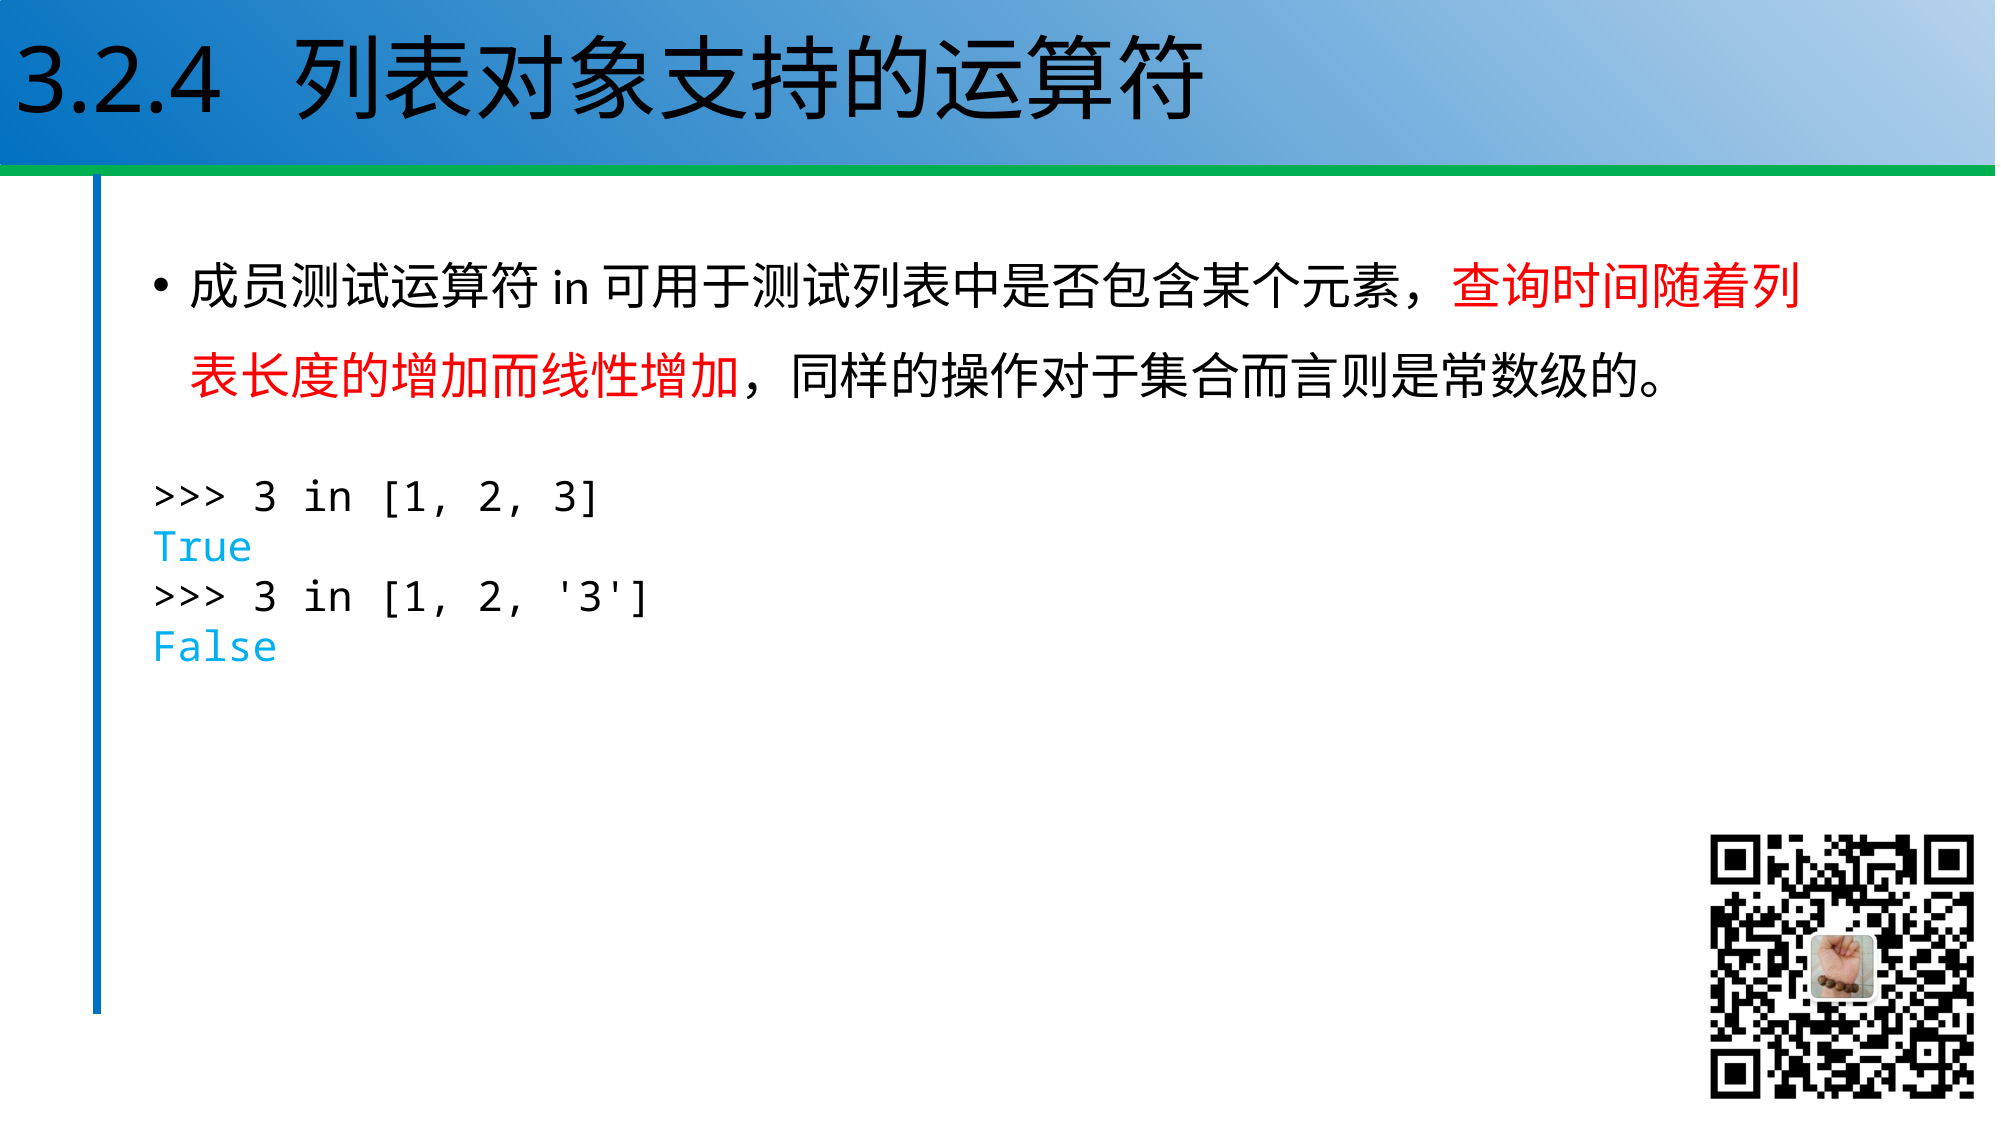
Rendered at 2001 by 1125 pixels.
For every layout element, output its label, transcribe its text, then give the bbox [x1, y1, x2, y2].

picture [1689, 813, 1995, 1120]
title 3.2.4 列表对象支持的运算符 [0, 0, 1995, 165]
list 成员测试运算符in可用于测试列表中是否包含某个元素，查询时间随着列表长度的增加而线性增加，同样的操作对于集合而言则是常数级的。 >>> 3 in [1, 2, 3] True >>> 3 in [1, 2, '3'] False [137, 216, 1863, 978]
slide_number [1412, 1042, 1863, 1103]
